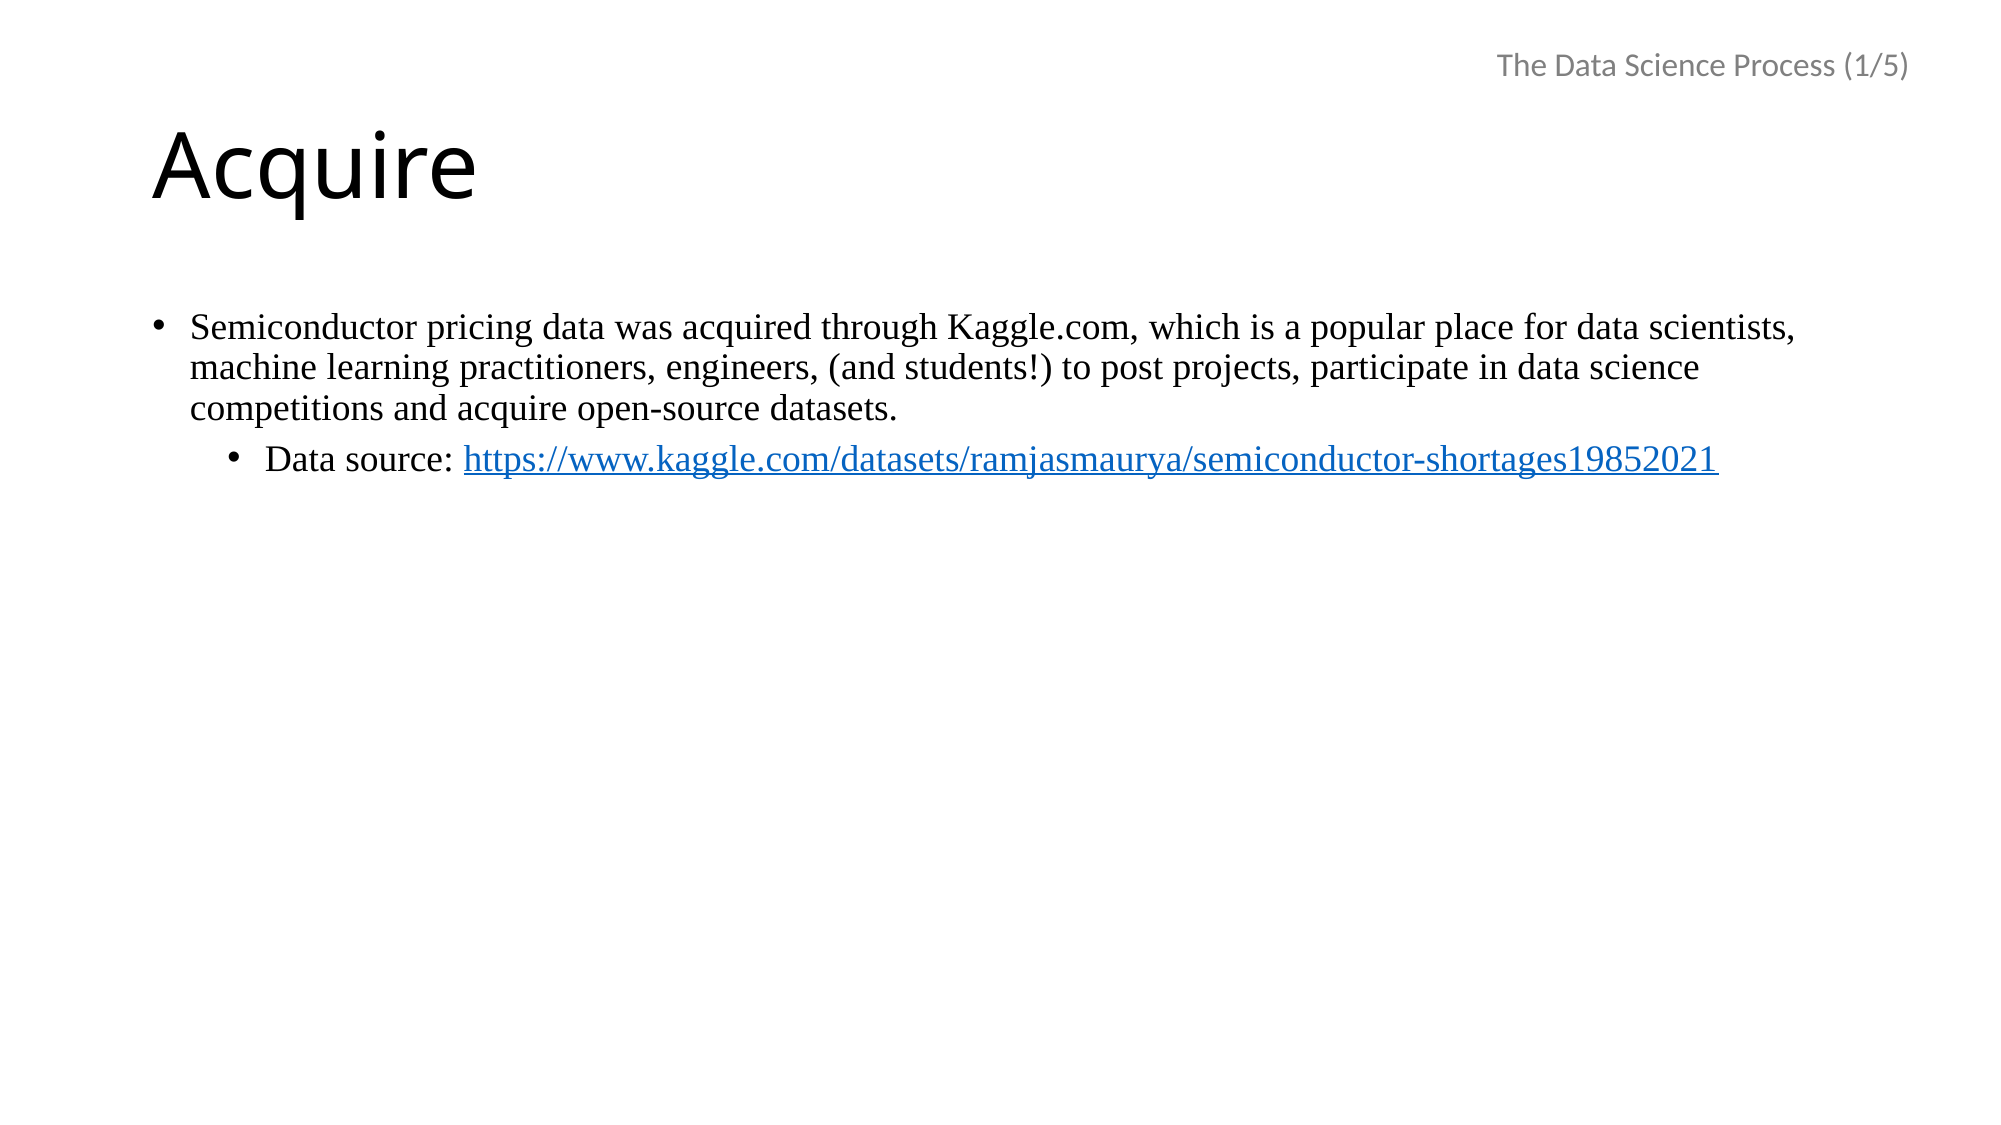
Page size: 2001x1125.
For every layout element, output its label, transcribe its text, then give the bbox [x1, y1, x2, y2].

text_box The Data Science Process (1/5) [1482, 35, 1933, 91]
list Semiconductor pricing data was acquired through Kaggle.com, which is a popular place for data scientists, machine learning practitioners, engineers, (and students!) to post projects, participate in data science competitions and acquire open-source datasets. Data source: https://www.kaggle.com/datasets/ramjasmaurya/semiconductor-shortages19852021 [137, 299, 1863, 1014]
title Acquire [137, 59, 1863, 278]
